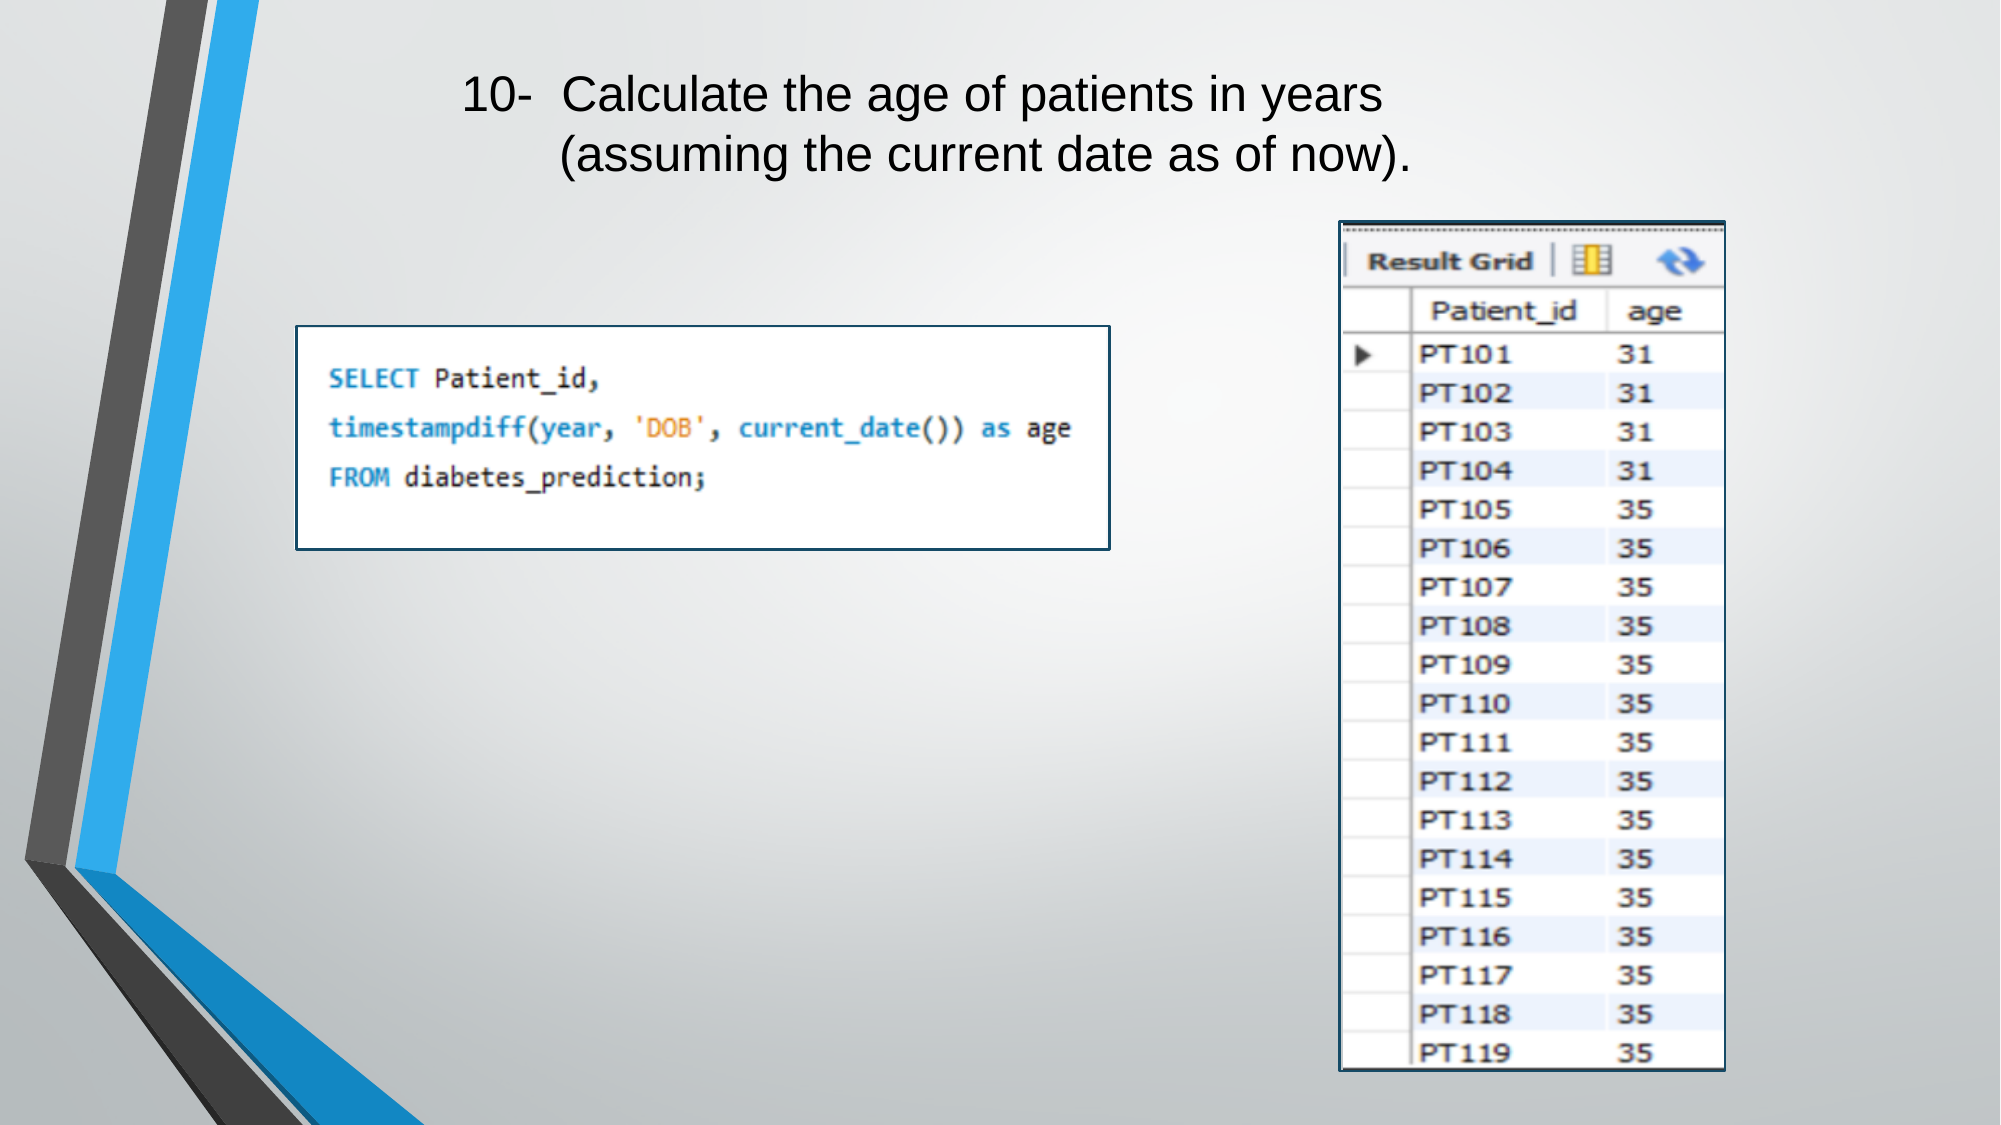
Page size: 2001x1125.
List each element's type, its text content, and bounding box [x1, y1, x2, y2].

picture [1342, 221, 1726, 1072]
text_box [1338, 220, 1726, 1072]
picture [293, 328, 1106, 550]
text_box [295, 325, 1111, 551]
text_box 10- Calculate the age of patients in years (assuming the current date as of now). [446, 54, 1431, 189]
